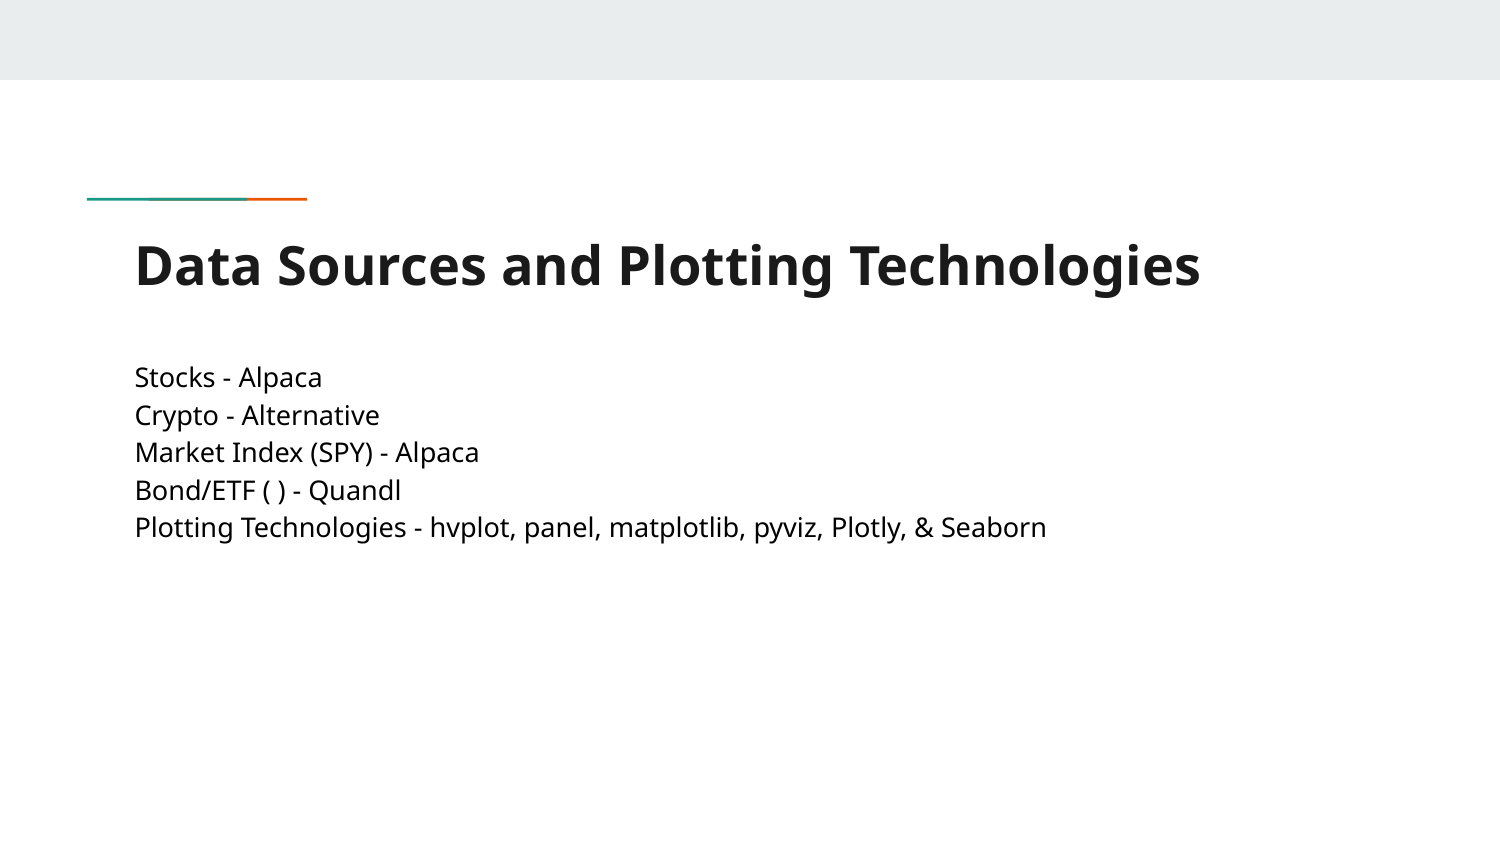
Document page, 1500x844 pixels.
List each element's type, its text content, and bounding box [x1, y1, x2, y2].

title Data Sources and Plotting Technologies [119, 216, 1381, 305]
list Stocks - Alpaca Crypto - Alternative Market Index (SPY) - Alpaca Bond/ETF ( ) - Quandl Plotting Technologies - hvplot, panel, matplotlib, pyviz, Plotly, & Seaborn [119, 341, 1381, 712]
